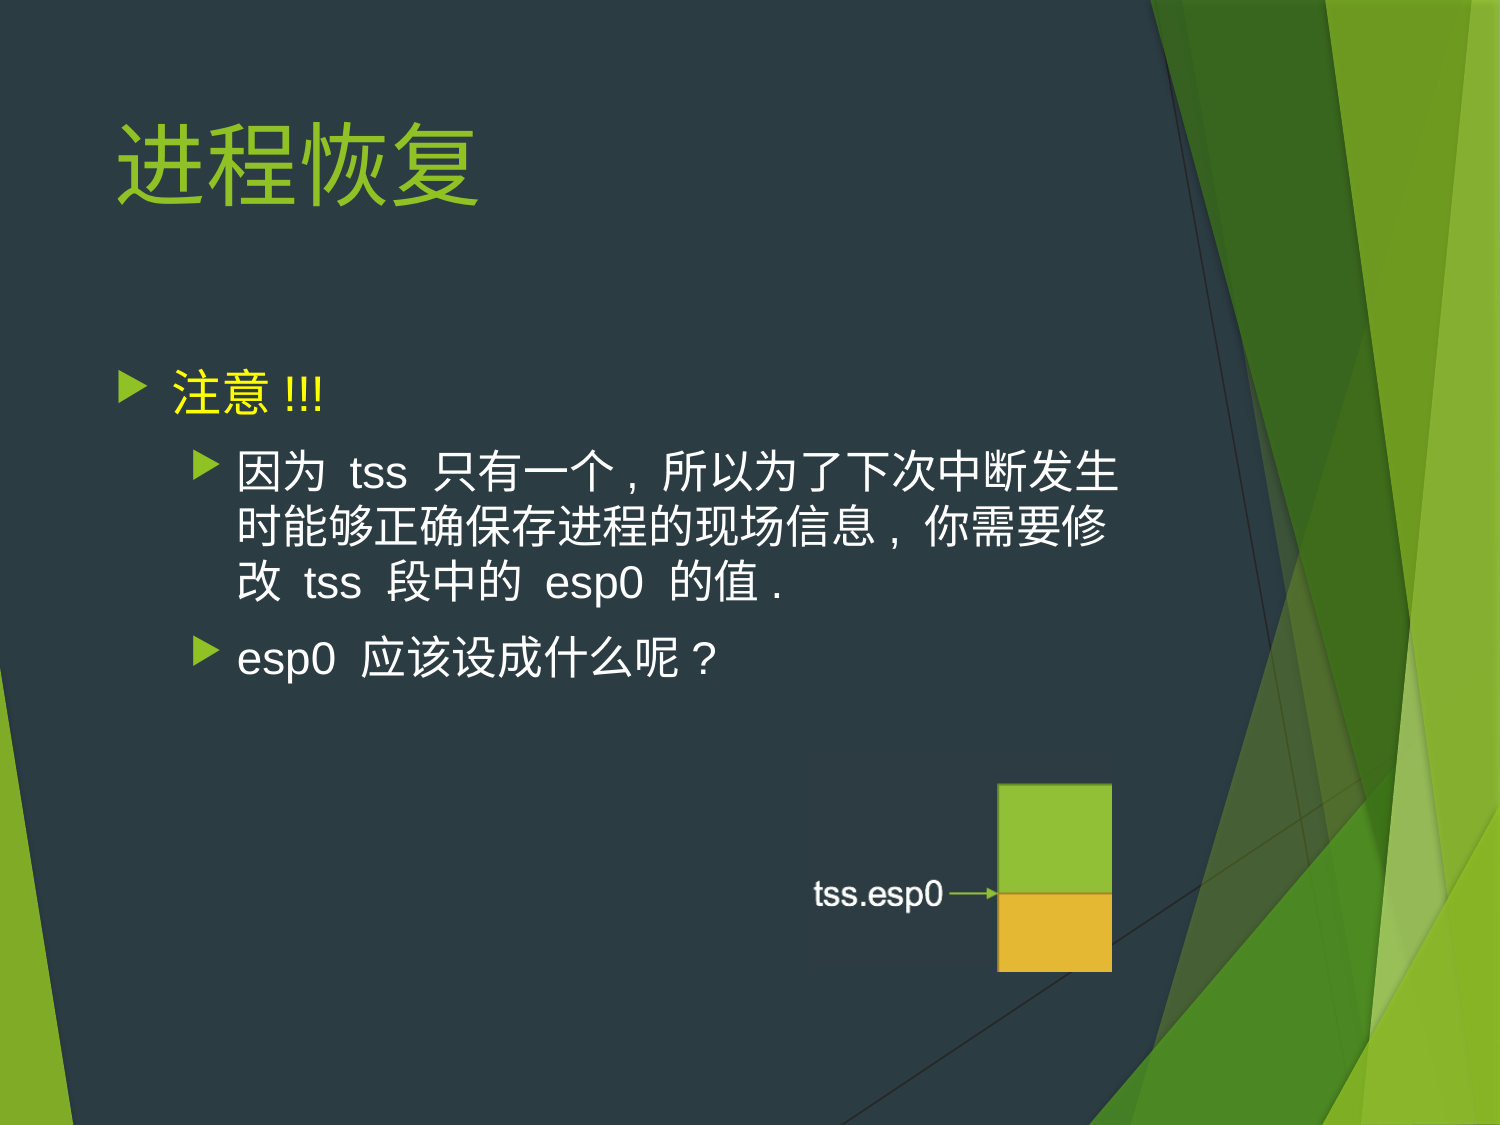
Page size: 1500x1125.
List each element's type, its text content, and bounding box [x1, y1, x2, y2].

list 注意!!! 因为 tss 只有一个, 所以为了下次中断发生时能够正确保存进程的现场信息, 你需要修改 tss 段中的 esp0 的值. esp0 应该设成什么呢? [99, 354, 1142, 992]
title 进程恢复 [99, 99, 1142, 317]
picture [804, 749, 1112, 972]
